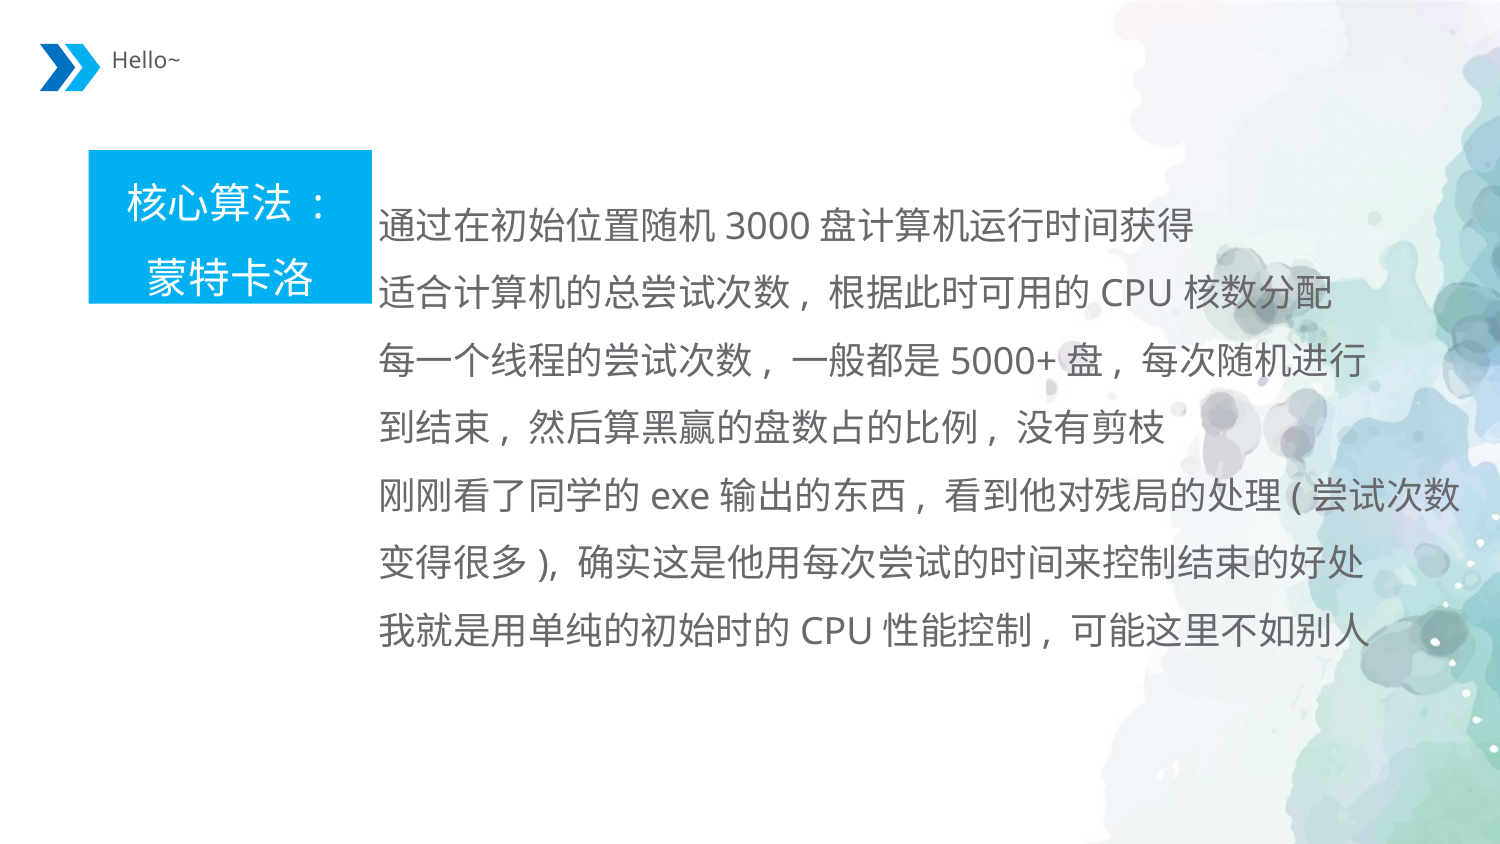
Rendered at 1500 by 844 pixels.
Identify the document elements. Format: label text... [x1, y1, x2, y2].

text_box 核心算法 : 蒙特卡洛 [86, 148, 374, 306]
text_box 通过在初始位置随机3000盘计算机运行时间获得 适合计算机的总尝试次数, 根据此时可用的CPU核数分配 每一个线程的尝试次数, 一般都是5000+盘, 每次随机进行 到结束, 然后算黑赢的盘数占的比例, 没有剪枝 刚刚看了同学的exe输出的东西, 看到他对残局的处理(尝试次数 变得很多), 确实这是他用每次尝试的时间来控制结束的好处 我就是用单纯的初始时的CPU性能控制, 可能这里不如别人 [292, 173, 1473, 657]
picture [0, 0, 1500, 844]
